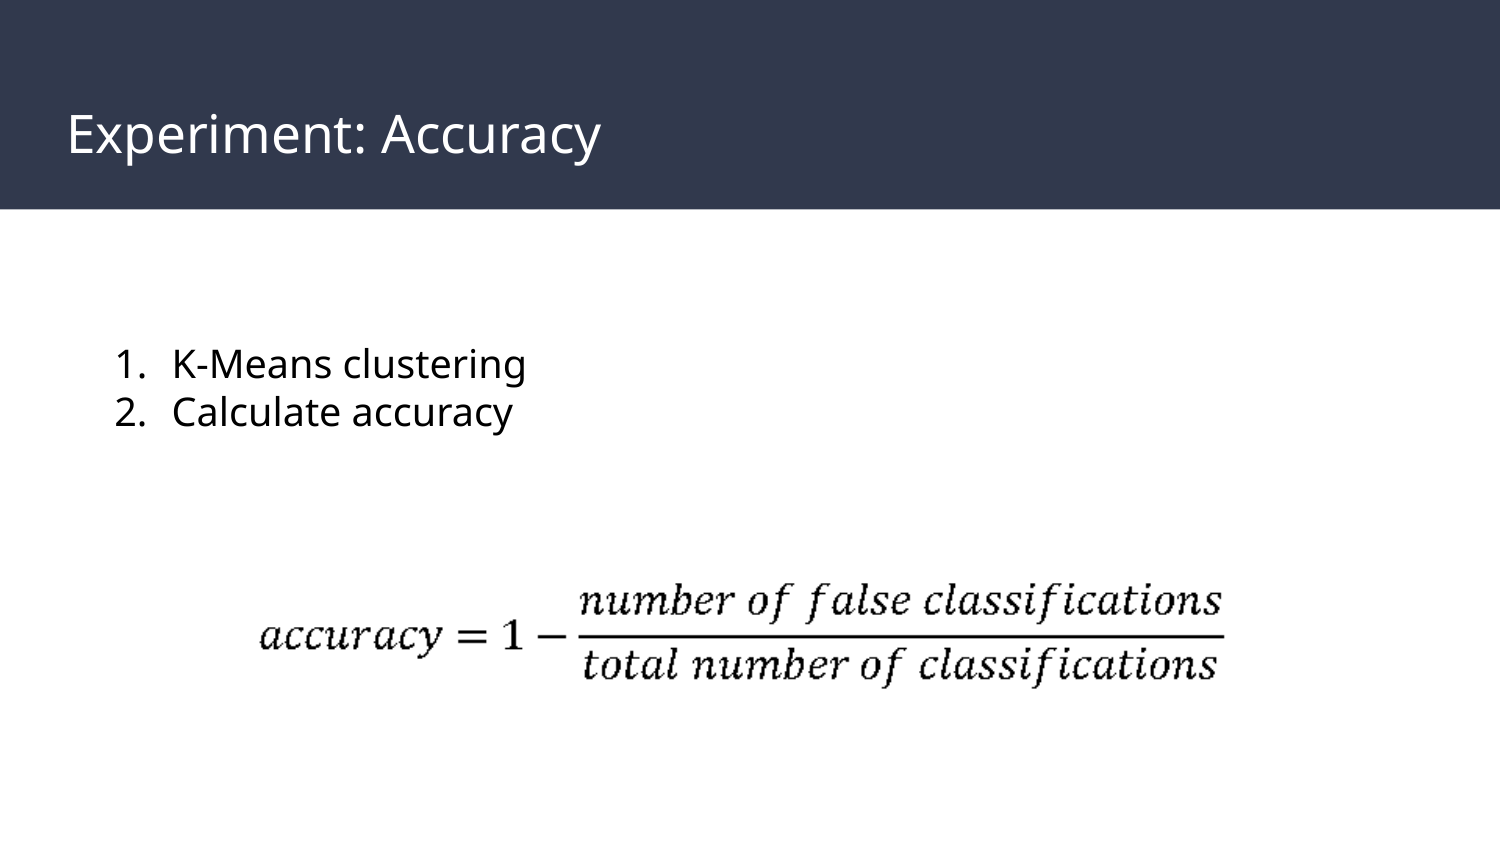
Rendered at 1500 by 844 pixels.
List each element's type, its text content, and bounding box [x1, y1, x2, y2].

title Experiment: Accuracy [51, 82, 1449, 185]
text_box K-Means clustering Calculate accuracy [81, 324, 651, 449]
picture [248, 571, 1251, 704]
